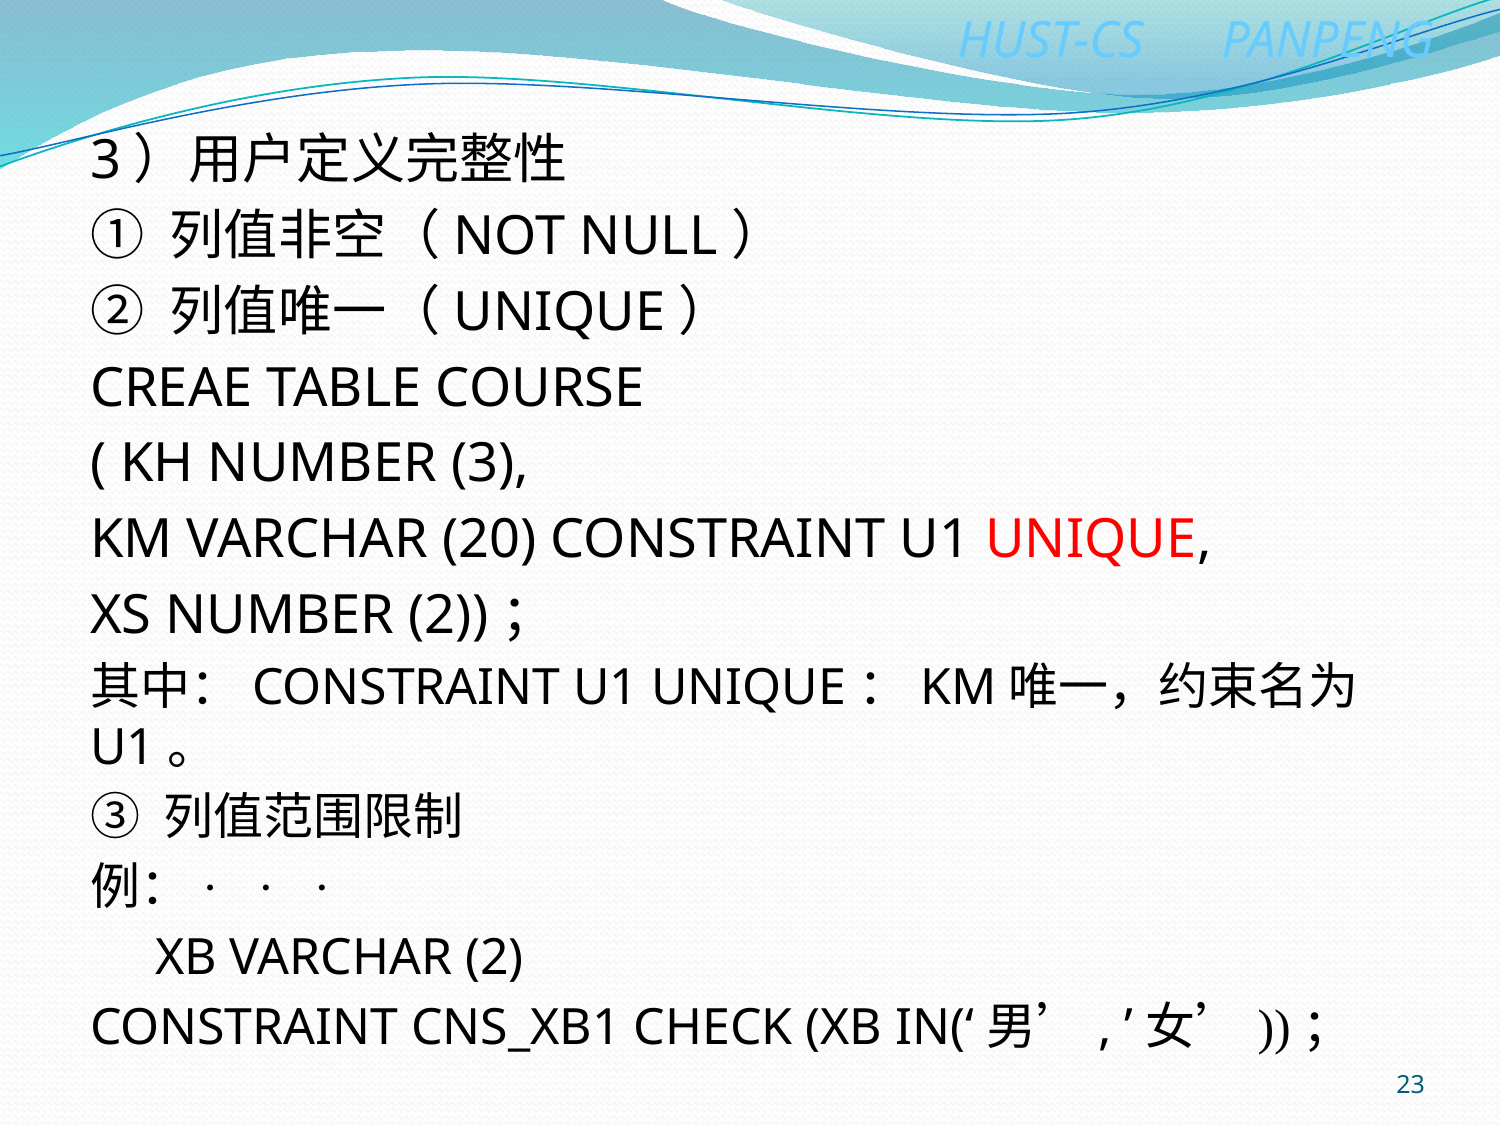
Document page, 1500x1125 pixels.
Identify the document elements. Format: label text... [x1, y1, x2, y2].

list 3）用户定义完整性 ① 列值非空（NOT NULL） ② 列值唯一（UNIQUE） CREAE TABLE COURSE ( KH NUMBER (3), KM VARCHAR (20) CONSTRAINT U1 UNIQUE, XS NUMBER (2))； 其中：CONSTRAINT U1 UNIQUE：KM唯一，约束名为U1。 ③ 列值范围限制 例：· · · XB VARCHAR (2) CONSTRAINT CNS_XB1 CHECK (XB IN(‘男’, ’女’))； [74, 116, 1426, 1055]
slide_number 23 [1299, 1042, 1425, 1103]
